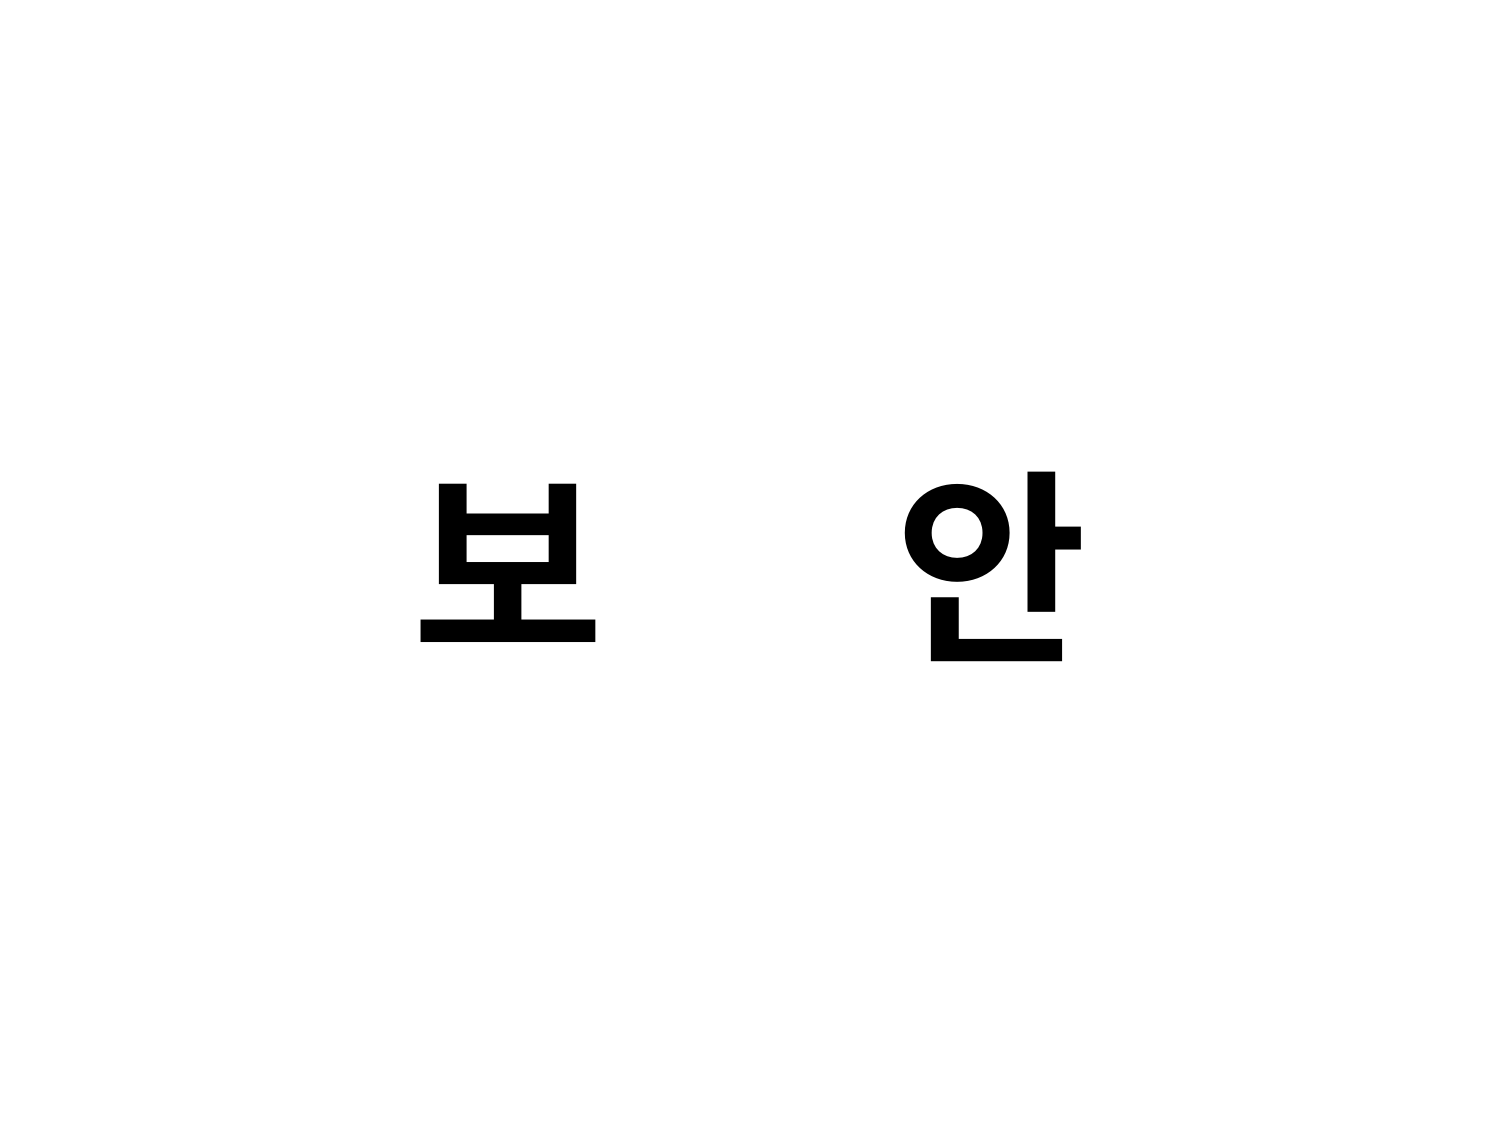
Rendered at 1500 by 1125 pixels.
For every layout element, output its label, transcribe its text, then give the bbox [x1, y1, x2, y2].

text_box 보 안 [360, 430, 1140, 696]
